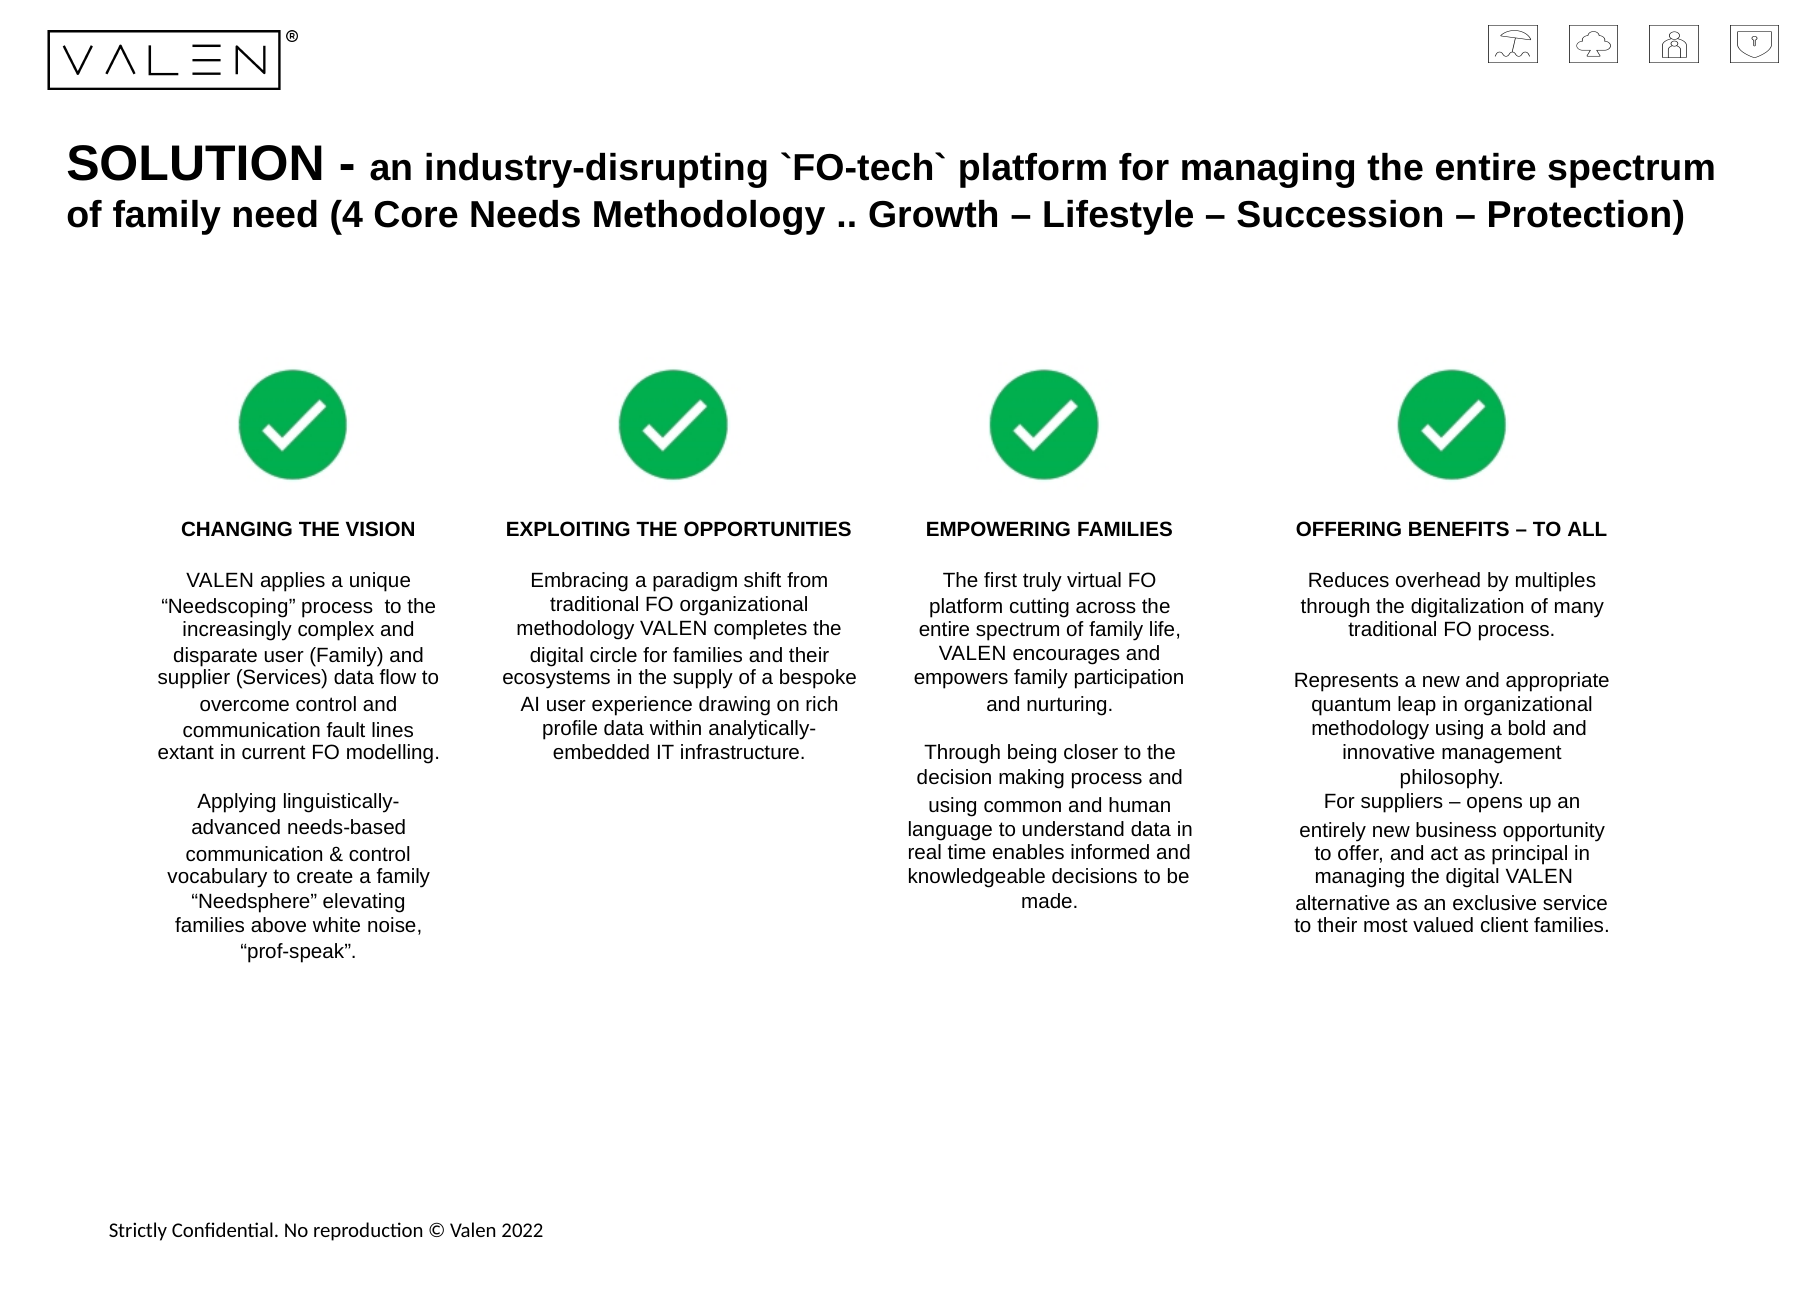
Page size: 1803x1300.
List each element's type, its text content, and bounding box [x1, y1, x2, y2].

text_box OFFERING BENEFITS – TO ALL [1295, 520, 1614, 549]
text_box families above white noise, [175, 916, 428, 945]
text_box VALEN encourages and [938, 644, 1167, 668]
text_box “Needscoping” process to the increasingly complex and [161, 595, 442, 644]
text_box using common and human language to understand data in real time enables informed and knowledgeable decisions to be [907, 792, 1198, 896]
text_box digital circle for families and their ecosystems in the supply of a bespoke [502, 644, 863, 697]
text_box overcome control and [199, 694, 404, 718]
text_box and nurturing. [986, 694, 1120, 723]
text_box methodology VALEN completes the [516, 619, 848, 644]
text_box Represents a new and appropriate quantum leap in organizational methodology using a bold and [1293, 668, 1616, 747]
text_box EXPLOITING THE OPPORTUNITIES [505, 520, 859, 549]
text_box AI user experience drawing on rich [520, 694, 844, 723]
text_box decision making process and [916, 768, 1189, 792]
text_box made. [1021, 891, 1085, 920]
text_box philosophy. [1399, 768, 1510, 792]
text_box innovative management [1342, 743, 1568, 772]
text_box For suppliers – opens up an [1324, 792, 1586, 818]
picture [1488, 25, 1538, 63]
text_box EMPOWERING FAMILIES [925, 520, 1180, 549]
text_box embedded IT infrastructure. [552, 743, 812, 772]
title SOLUTION - an industry-disrupting `FO-tech` platform for managing the entire spectrum of family need (4 Core Needs Methodology .. Growth – Lifestyle – Succession – Protection) [66, 130, 1721, 276]
picture [286, 30, 298, 42]
text_box “prof-speak”. [240, 942, 363, 971]
text_box Reduces overhead by multiples [1307, 570, 1602, 595]
text_box entirely new business opportunity to offer, and act as principal in managing the digital VALEN [1299, 818, 1611, 891]
picture [1569, 25, 1618, 63]
text_box Through being closer to the [924, 743, 1181, 768]
text_box platform cutting across the entire spectrum of family life, [918, 595, 1187, 648]
text_box Embracing a paradigm shift from [530, 570, 834, 599]
text_box advanced needs-based [191, 818, 412, 842]
text_box CHANGING THE VISION [181, 520, 422, 549]
text_box VALEN applies a unique [186, 570, 417, 595]
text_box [224, 357, 1520, 494]
picture [1730, 25, 1779, 63]
text_box “Needsphere” elevating [191, 891, 412, 916]
text_box traditional FO organizational [550, 595, 814, 619]
text_box profile data within analytically- [542, 718, 823, 747]
text_box The first truly virtual FO [942, 570, 1163, 595]
picture [1649, 25, 1699, 63]
text_box communication & control vocabulary to create a family [167, 842, 436, 896]
text_box empowers family participation [913, 668, 1192, 697]
text_box through the digitalization of many traditional FO process. [1300, 595, 1609, 648]
text_box Applying linguistically- [197, 792, 406, 818]
text_box disparate user (Family) and supplier (Services) data flow to [157, 644, 446, 697]
text_box communication fault lines extant in current FO modelling. [157, 718, 446, 772]
text_box alternative as an exclusive service to their most valued client families. [1294, 891, 1616, 945]
picture [47, 30, 281, 90]
